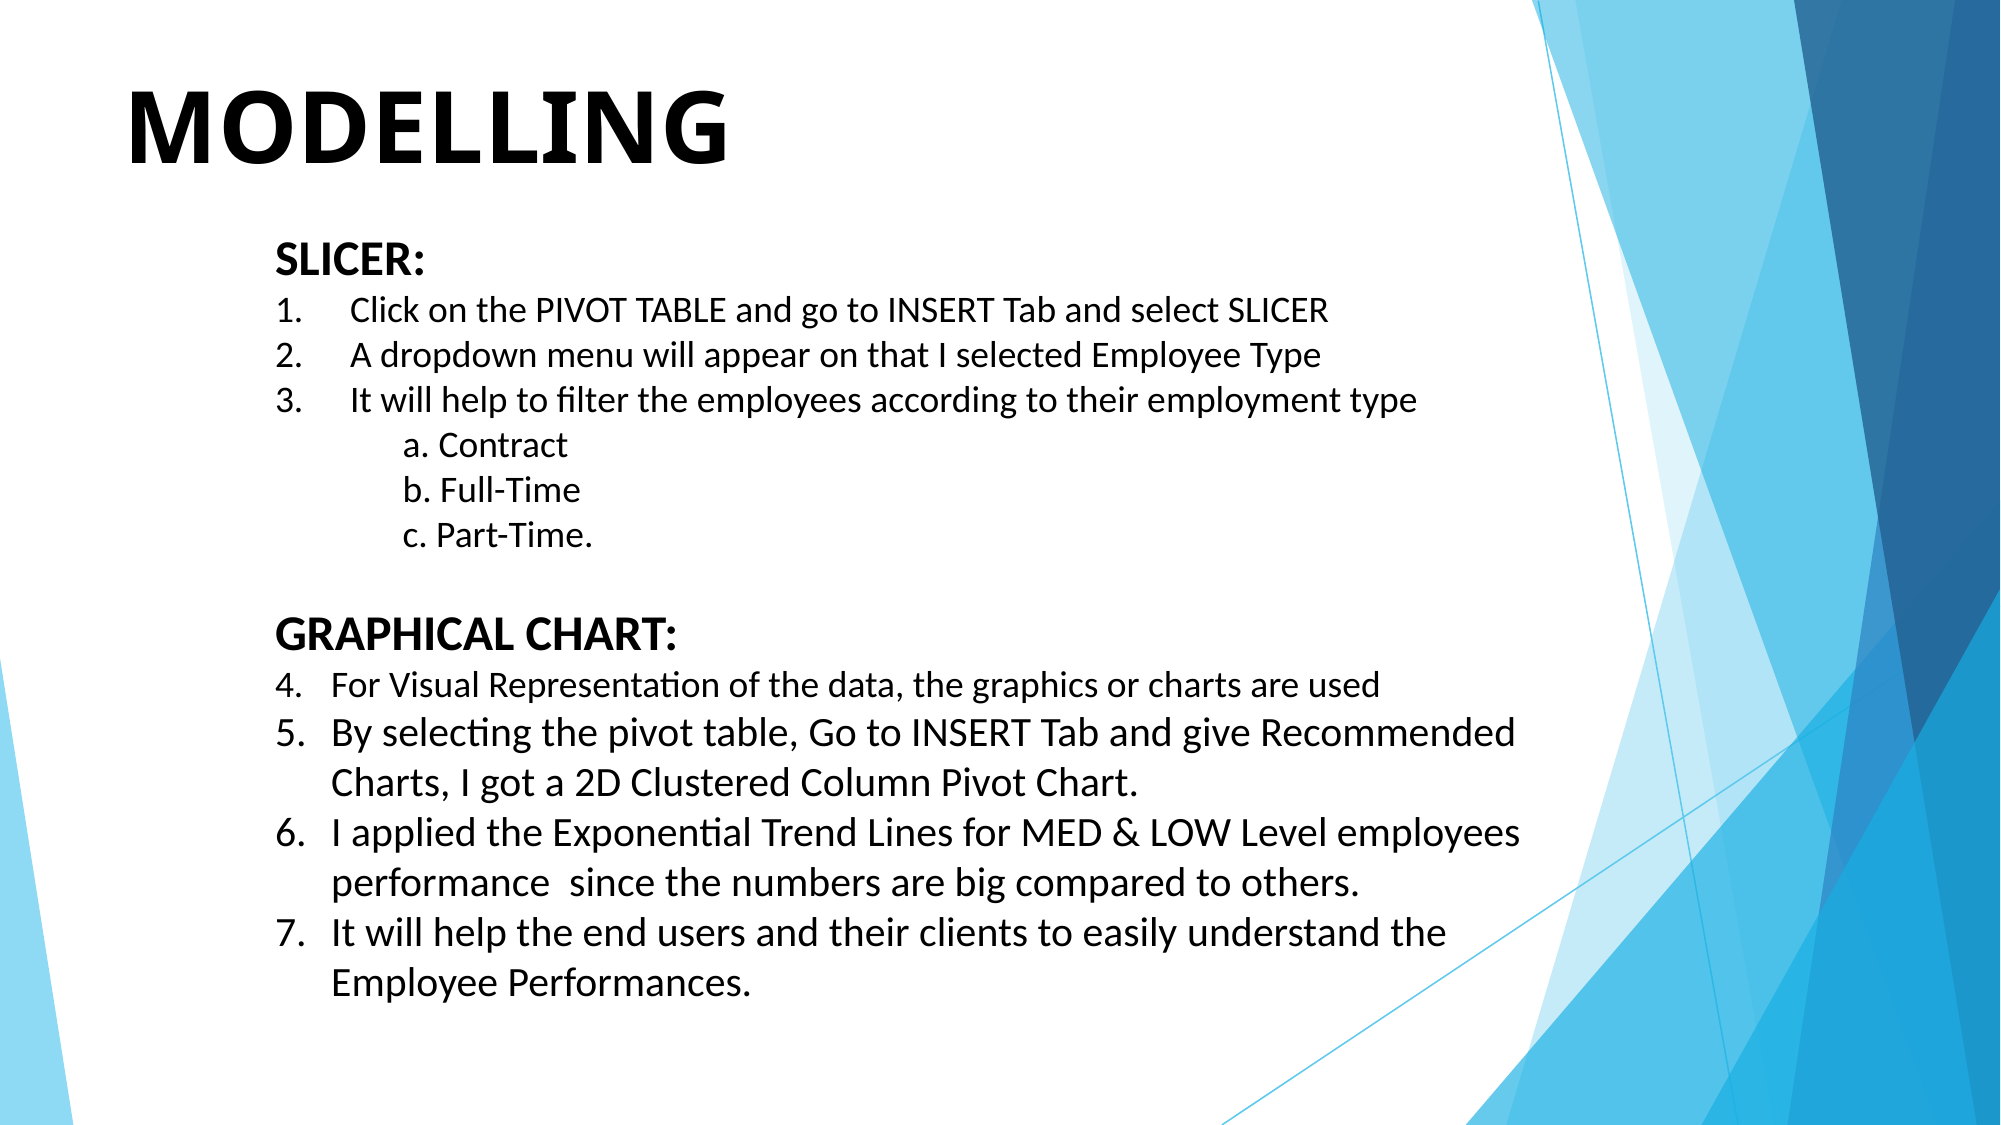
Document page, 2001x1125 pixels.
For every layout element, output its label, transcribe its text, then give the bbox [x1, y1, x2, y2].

title MODELLING [123, 63, 1877, 188]
list SLICER: Click on the PIVOT TABLE and go to INSERT Tab and select SLICER A dropdown menu will appear on that I selected Employee Type It will help to filter the employees according to their employment type a. Contract b. Full-Time c. Part-Time. GRAPHICAL CHART: For Visual Representation of the data, the graphics or charts are used By selecting the pivot table, Go to INSERT Tab and give Recommended Charts, I got a 2D Clustered Column Pivot Chart. I applied the Exponential Trend Lines for MED & LOW Level employees performance since the numbers are big compared to others. It will help the end users and their clients to easily understand the Employee Performances. [275, 224, 1527, 1013]
